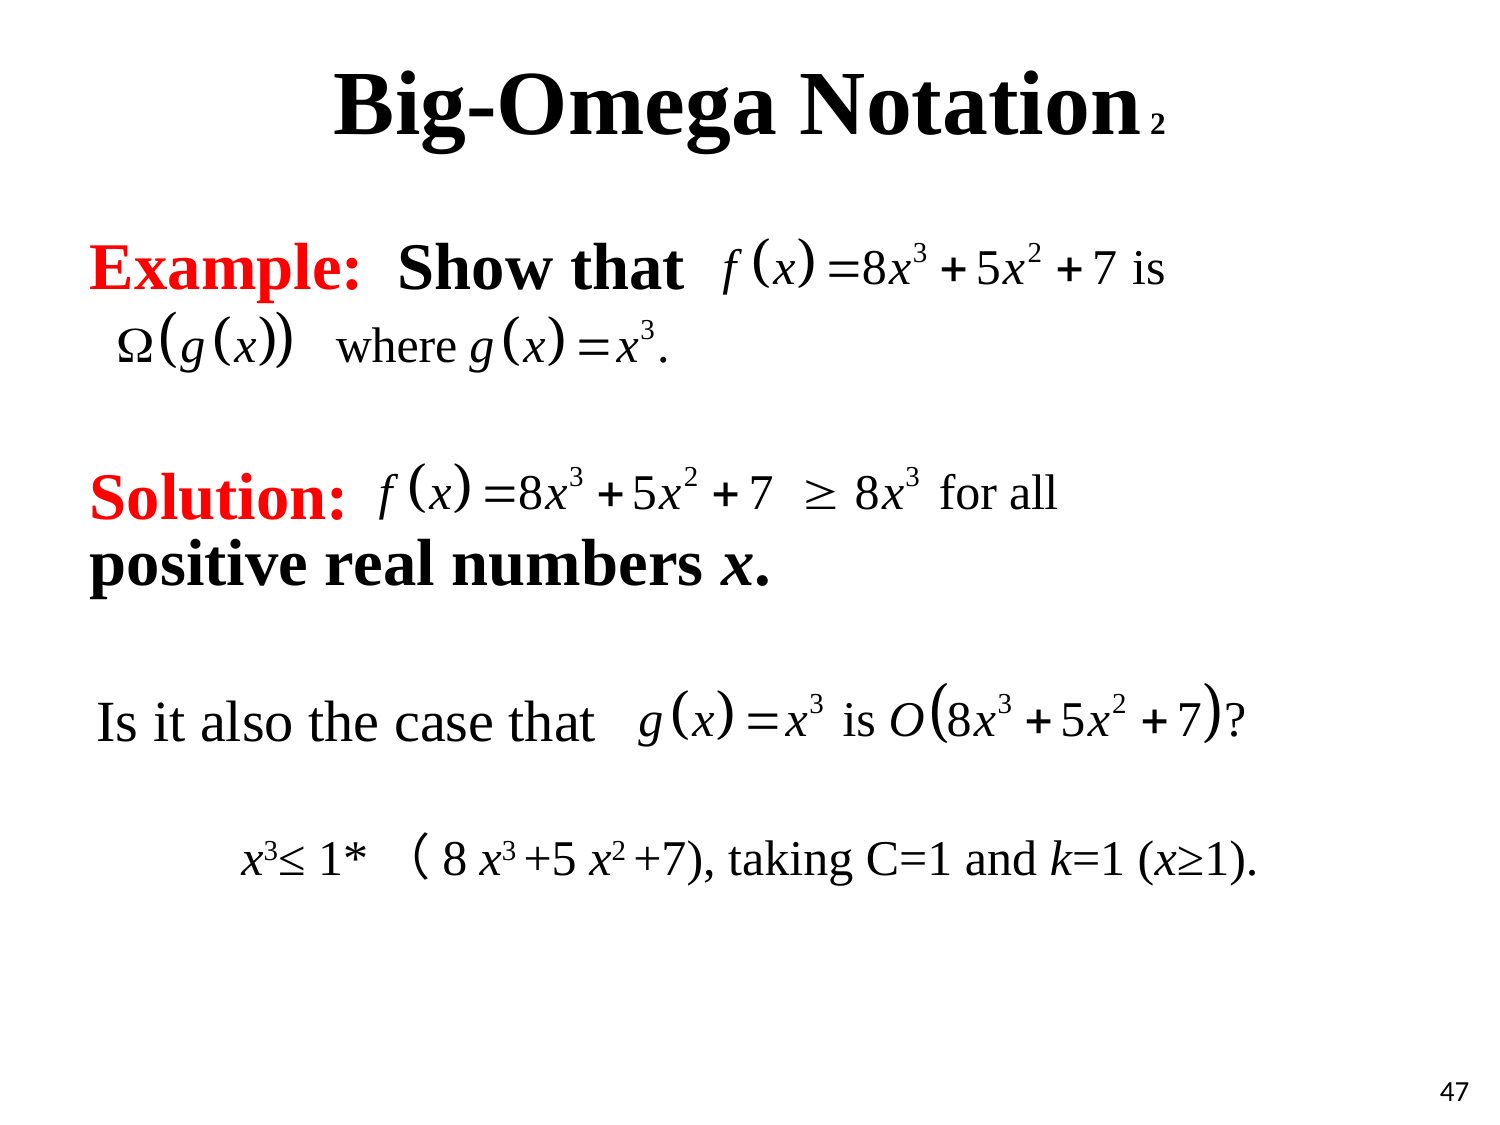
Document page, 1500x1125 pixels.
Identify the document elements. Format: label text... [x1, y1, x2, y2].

text_box x3≤ 1*（8 x3 +5 x2 +7), taking C=1 and k=1 (x≥1). [50, 758, 1450, 954]
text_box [628, 677, 1254, 770]
list Example: Show that [75, 215, 755, 305]
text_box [705, 230, 1177, 311]
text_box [361, 454, 1066, 535]
list Is it also the case that [62, 675, 713, 758]
list positive real numbers x. [75, 511, 863, 600]
title Big-Omega Notation 2 [0, 0, 1500, 195]
list Solution: [75, 445, 365, 511]
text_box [109, 303, 677, 392]
